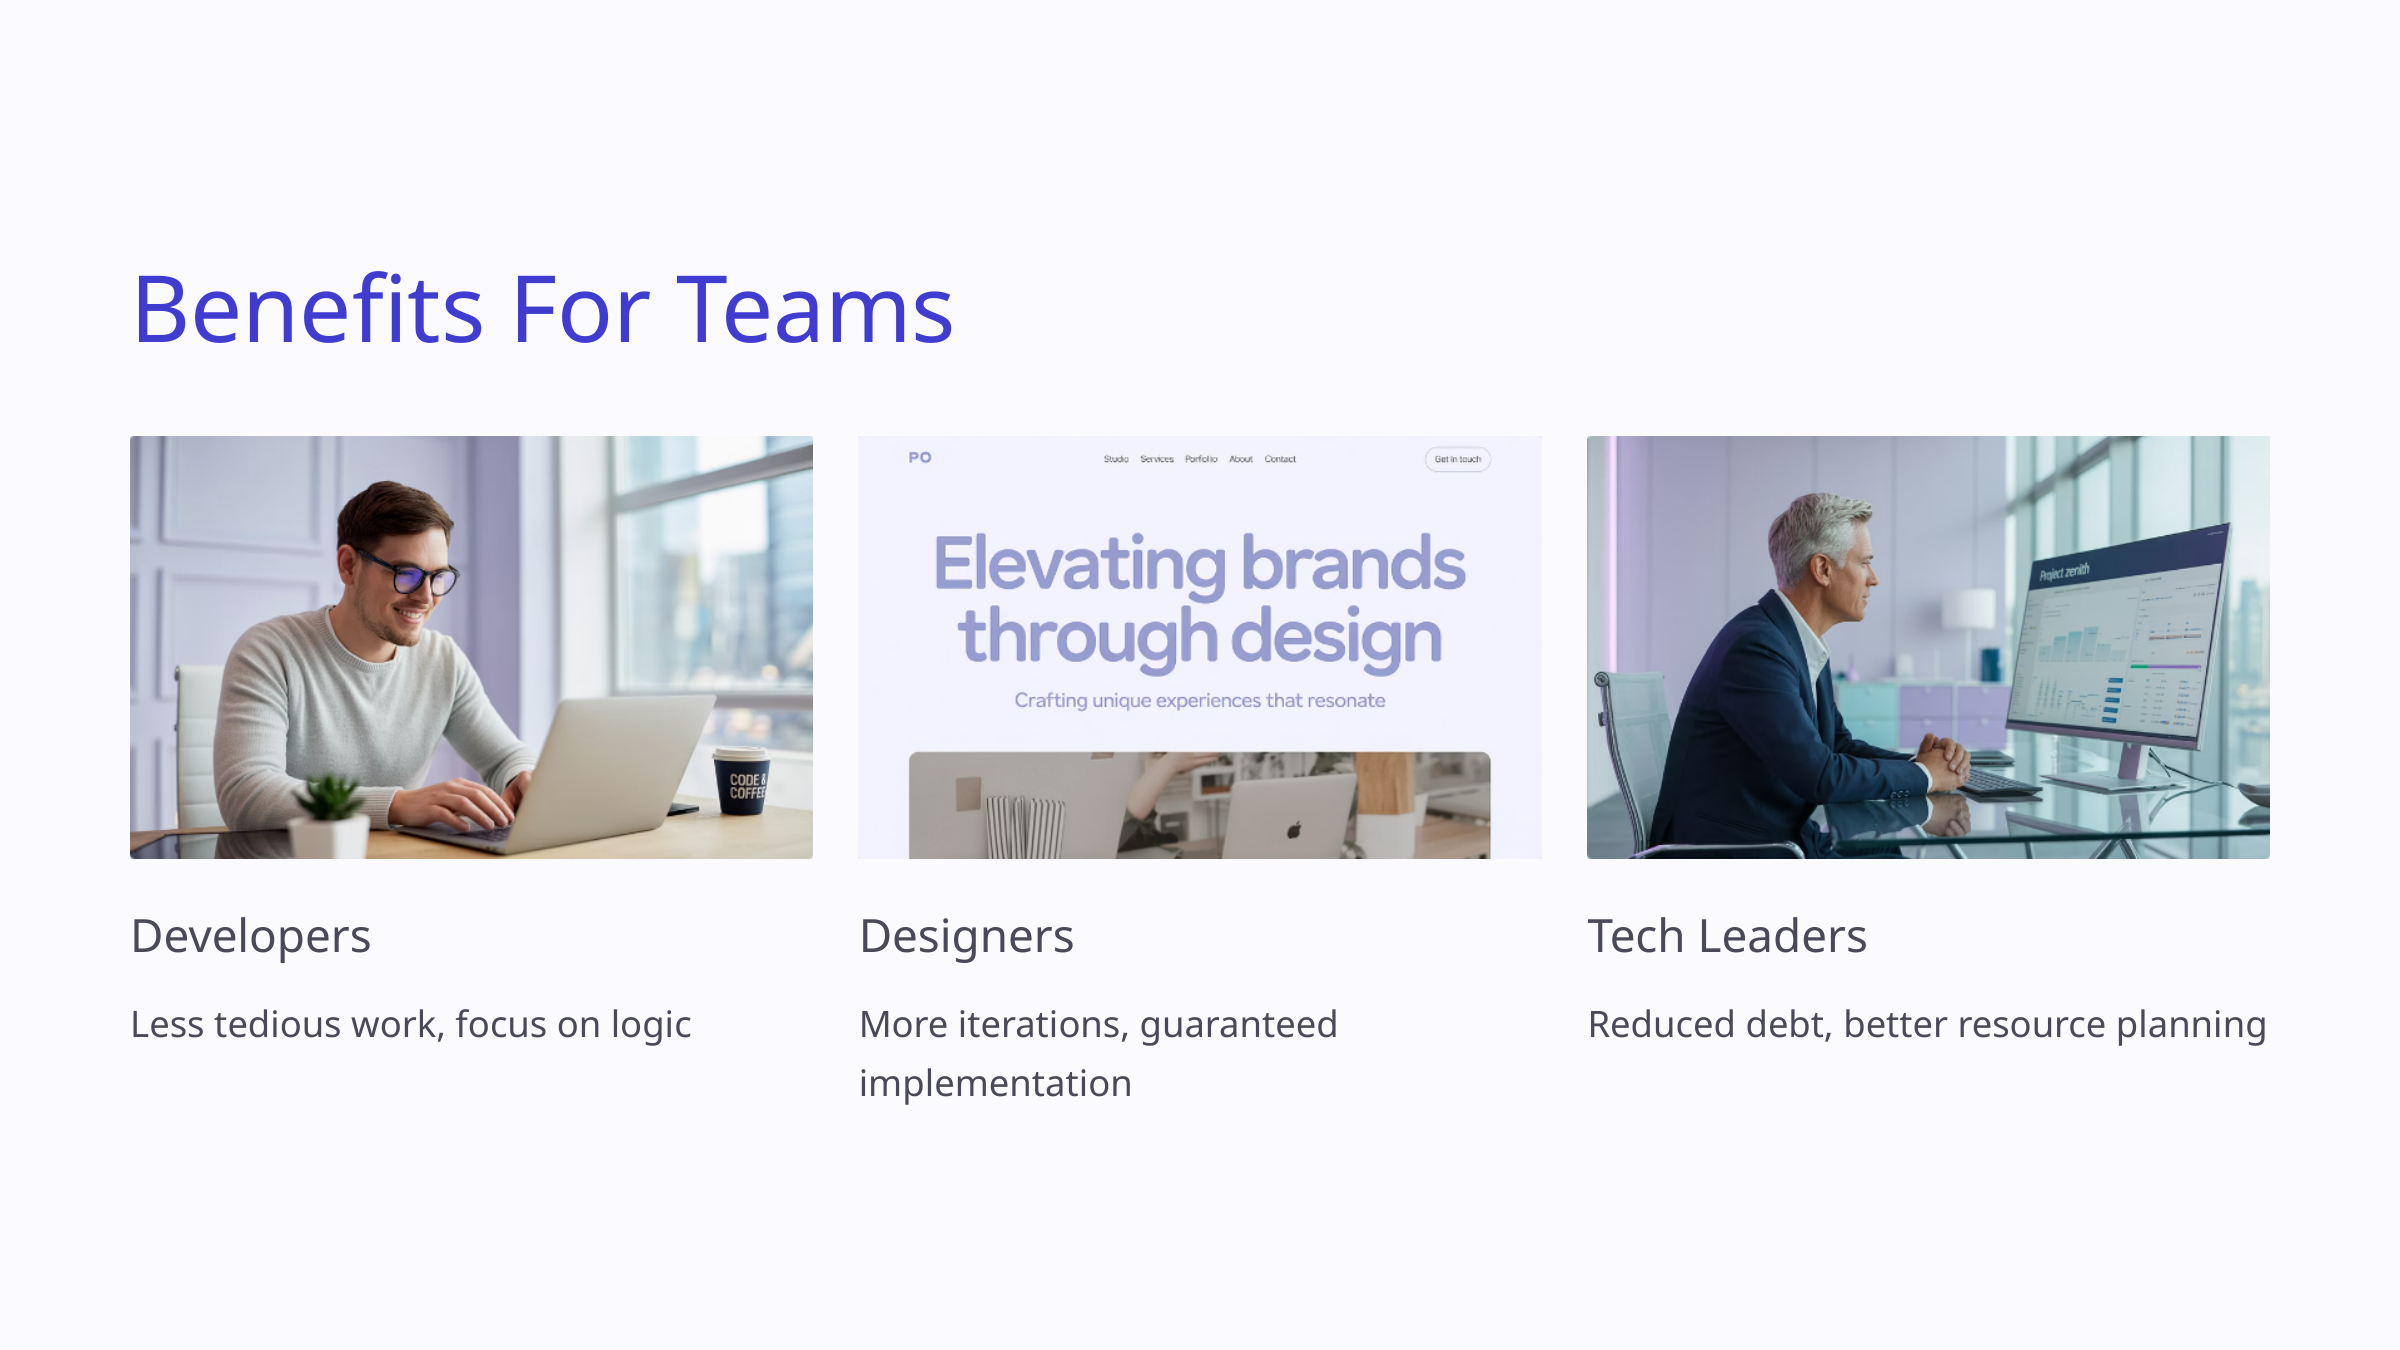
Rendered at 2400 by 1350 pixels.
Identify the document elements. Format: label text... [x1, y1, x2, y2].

text_box Tech Leaders [1587, 904, 2053, 963]
picture [1587, 436, 2270, 859]
text_box Less tedious work, focus on logic [130, 985, 813, 1045]
text_box Designers [858, 904, 1324, 963]
text_box Benefits For Teams [130, 245, 1061, 363]
picture [858, 436, 1542, 859]
text_box Reduced debt, better resource planning [1587, 985, 2270, 1105]
picture [130, 436, 813, 859]
text_box More iterations, guaranteed implementation [858, 985, 1541, 1105]
text_box Developers [130, 904, 596, 963]
